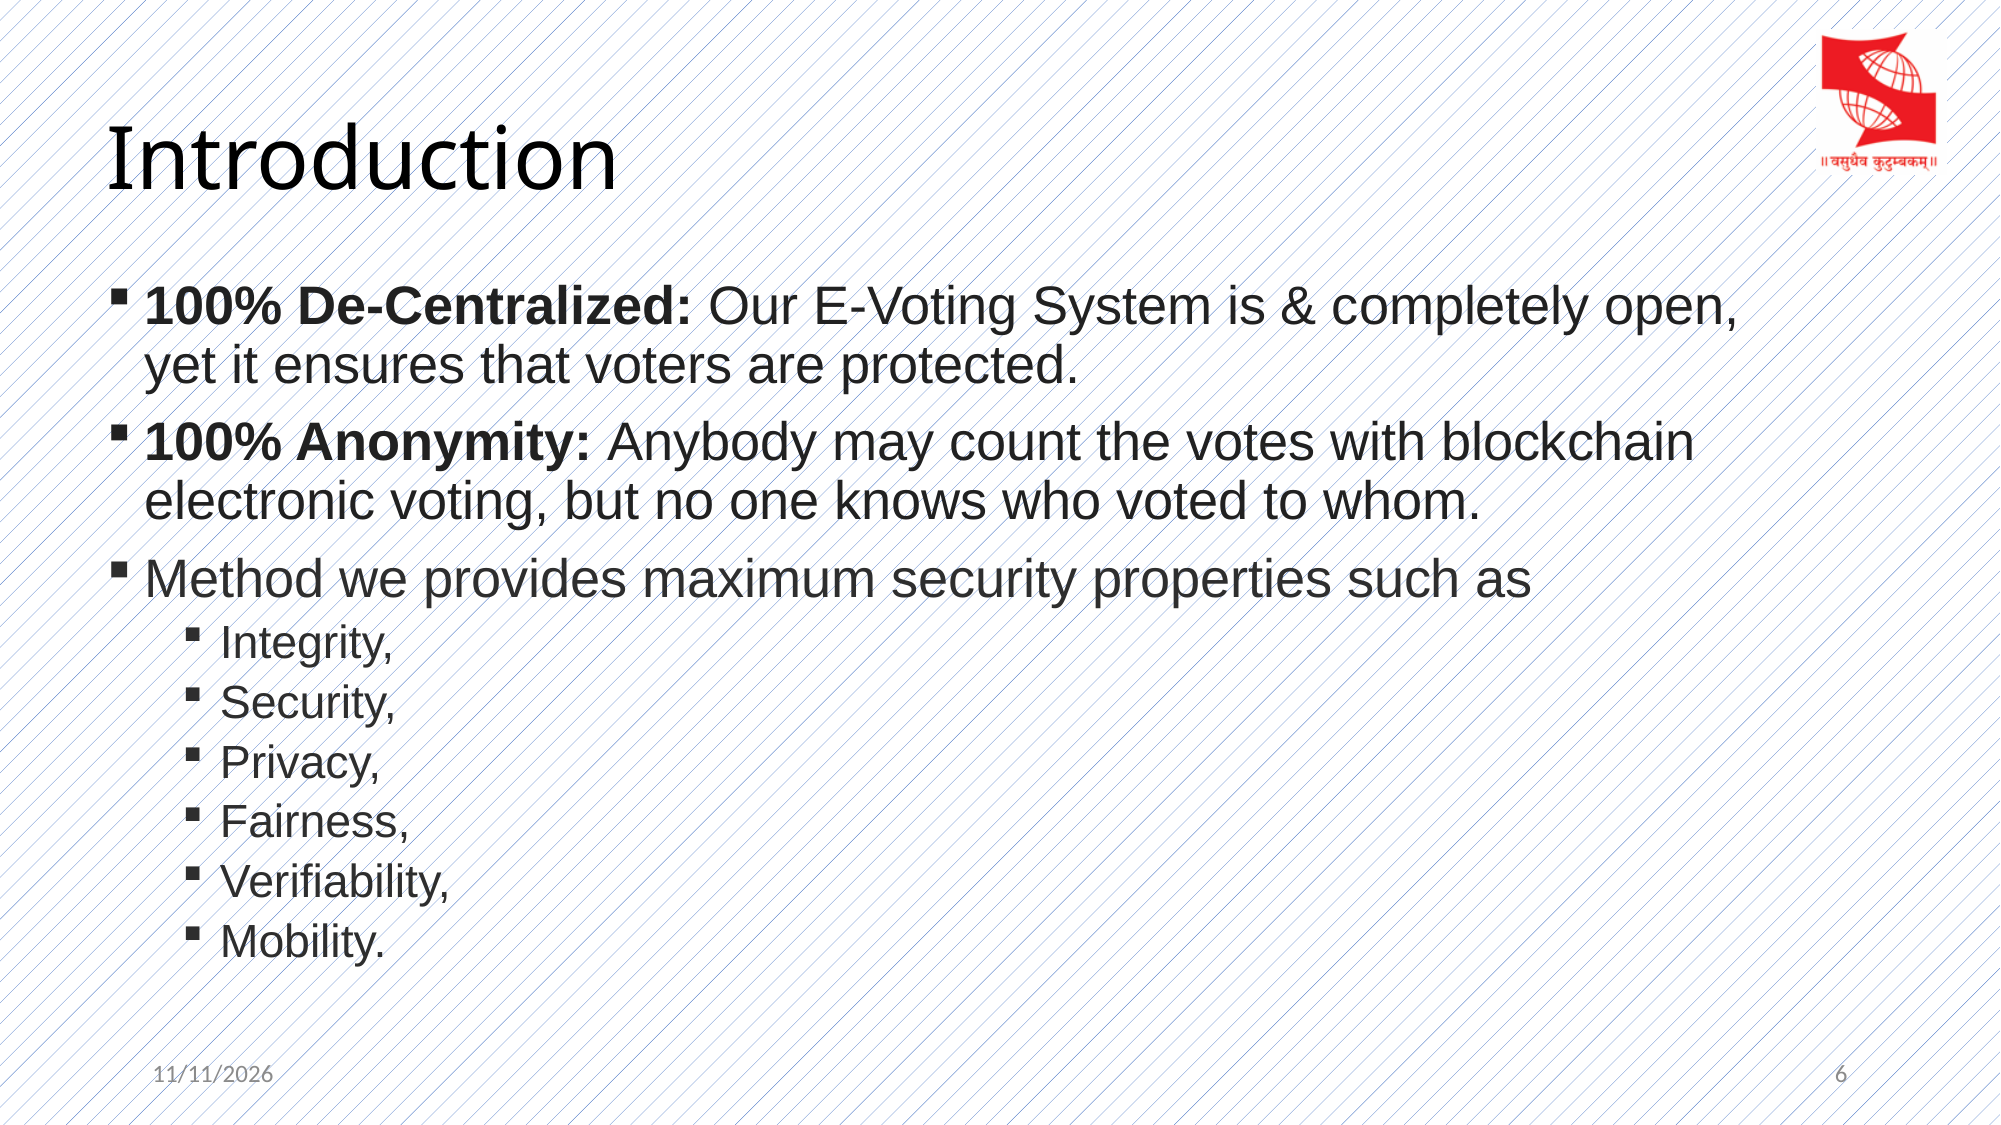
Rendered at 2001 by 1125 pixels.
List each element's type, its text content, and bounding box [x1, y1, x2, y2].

list 100% De-Centralized: Our E-Voting System is & completely open, yet it ensures that voters are protected. 100% Anonymity: Anybody may count the votes with blockchain electronic voting, but no one knows who voted to whom. Method we provides maximum security properties such as Integrity, Security, Privacy, Fairness, Verifiability, Mobility. [91, 270, 1817, 985]
slide_number 6 [1412, 1042, 1863, 1103]
picture [1816, 29, 1947, 175]
title Introduction [91, 52, 1817, 270]
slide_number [137, 1042, 588, 1103]
